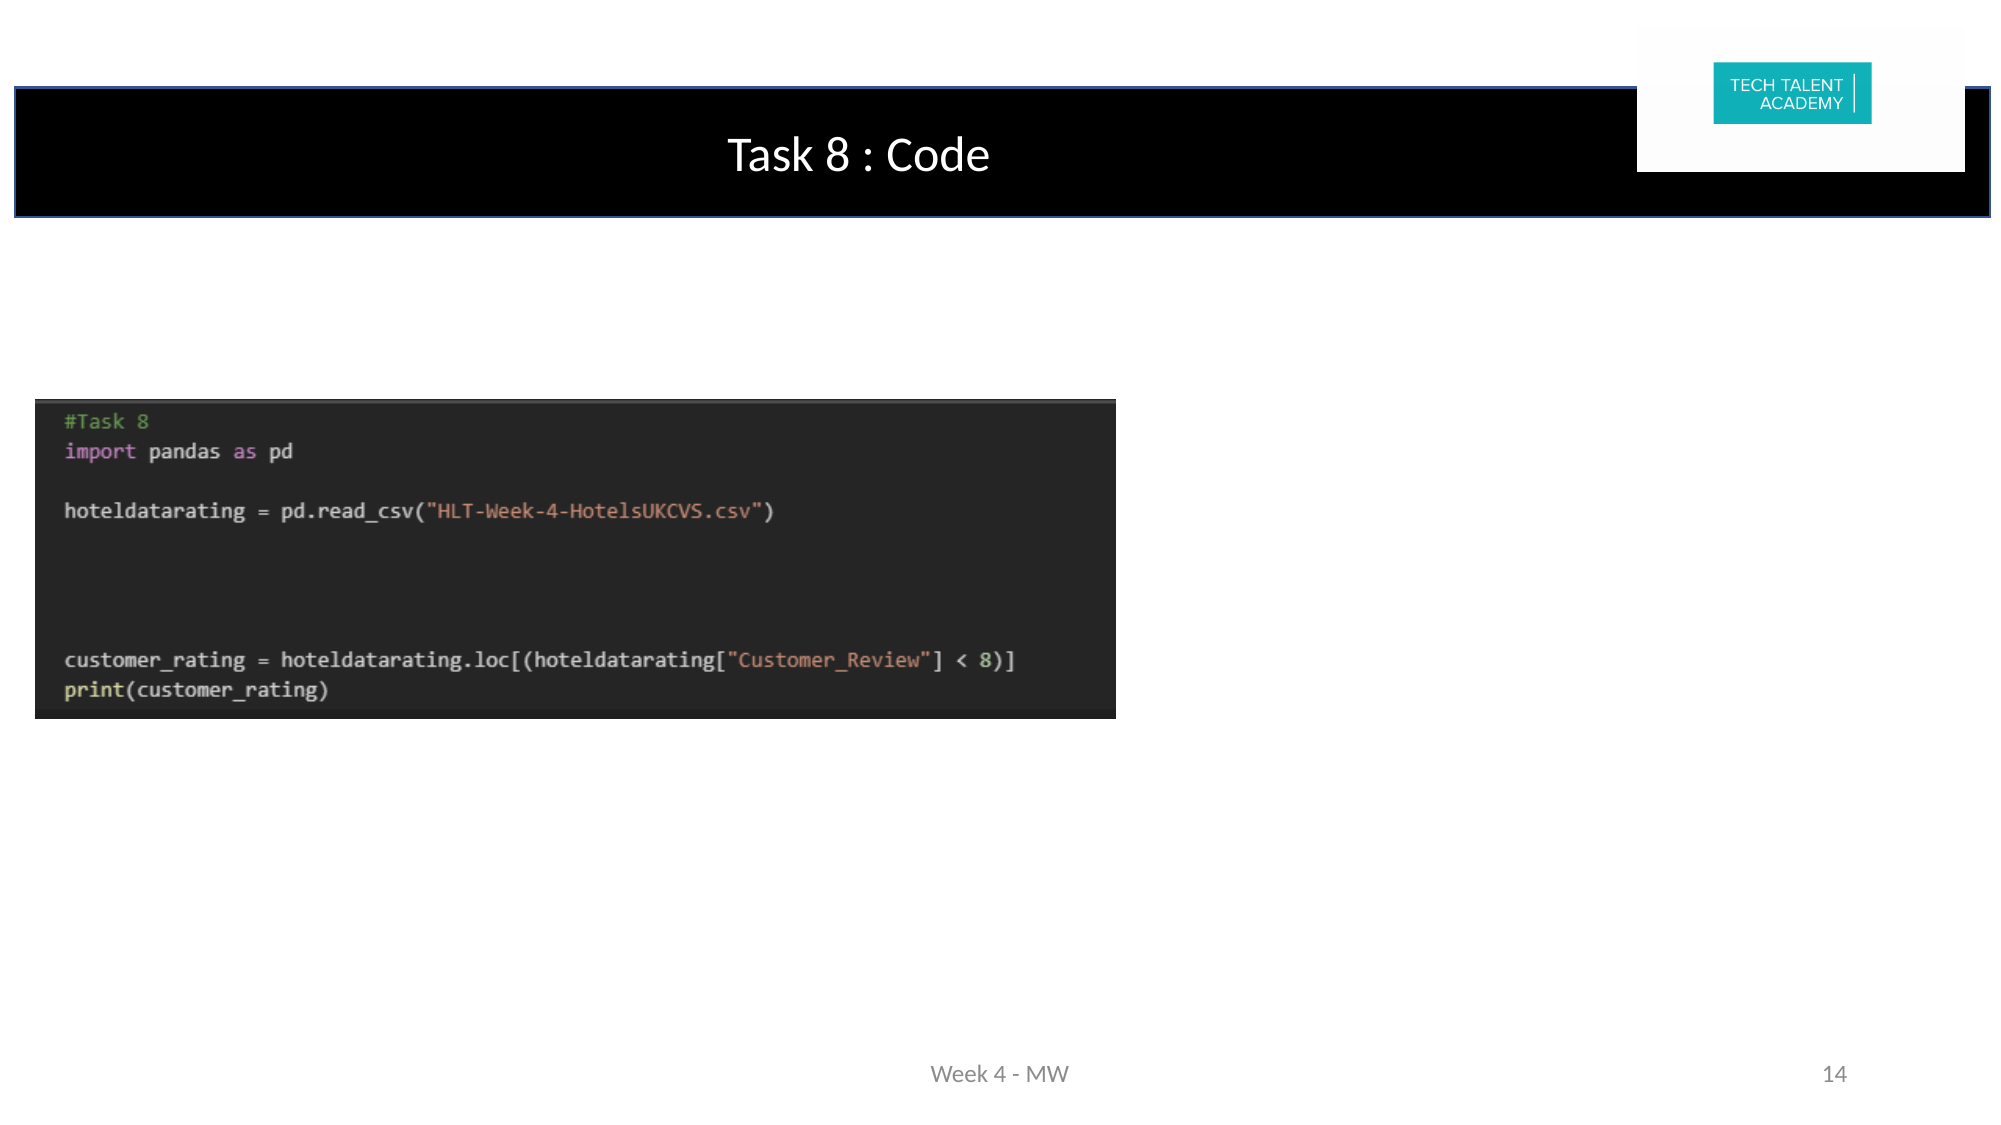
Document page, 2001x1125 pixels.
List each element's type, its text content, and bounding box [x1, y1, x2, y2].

text_box [14, 86, 1991, 218]
slide_number 14 [1412, 1042, 1863, 1103]
text_box Task 8 : Code [712, 114, 1493, 190]
picture [35, 399, 1116, 719]
footer Week 4 - MW [662, 1042, 1338, 1103]
picture [1637, 27, 1965, 172]
